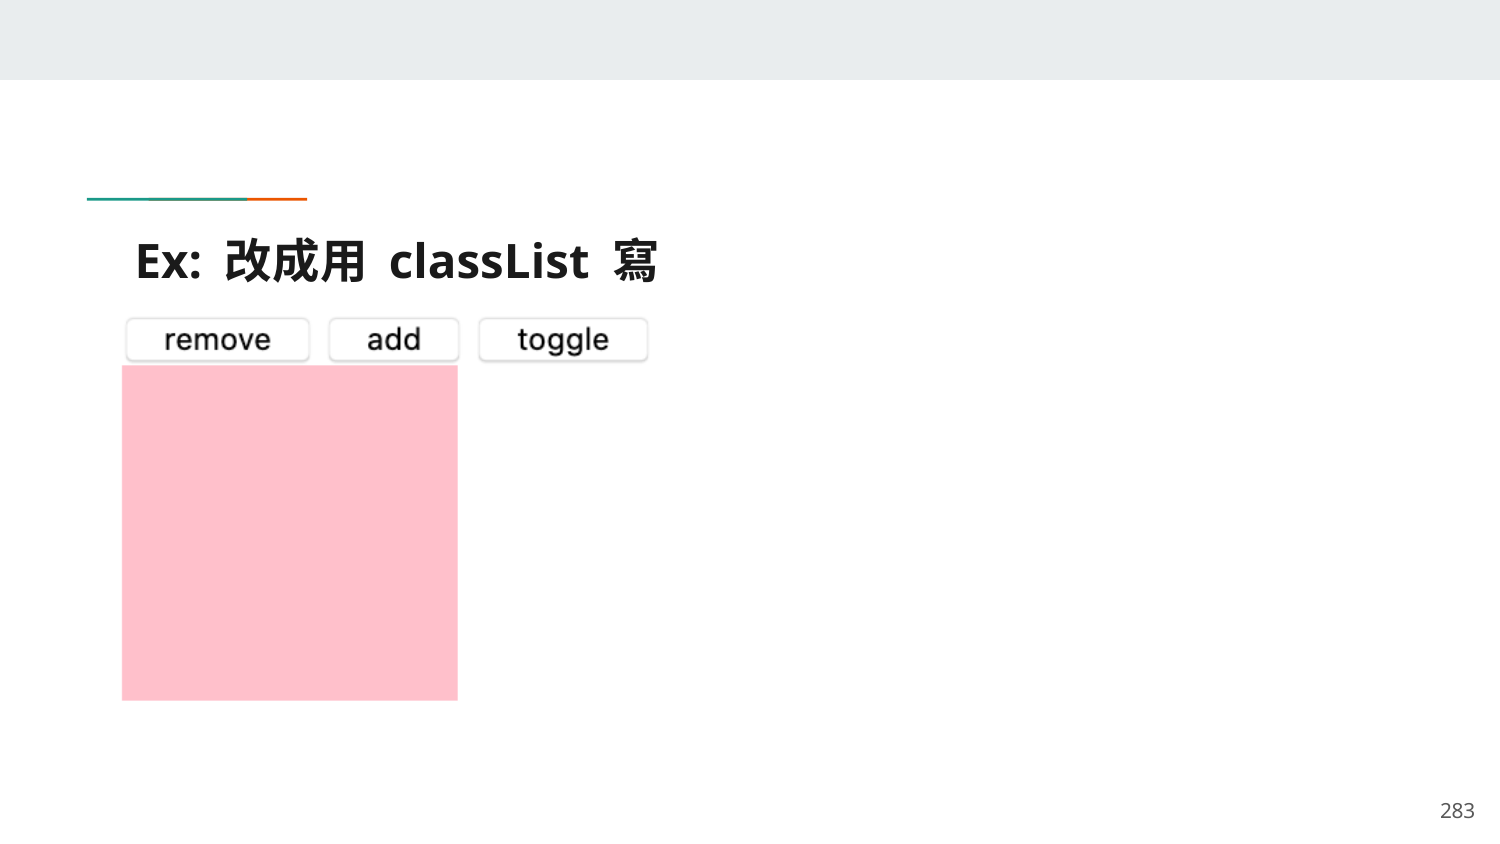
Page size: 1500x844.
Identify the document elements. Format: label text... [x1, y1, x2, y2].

slide_number ‹#› [1400, 779, 1491, 844]
picture [111, 303, 693, 740]
title Ex: 改成用 classList 寫 [119, 216, 1381, 305]
